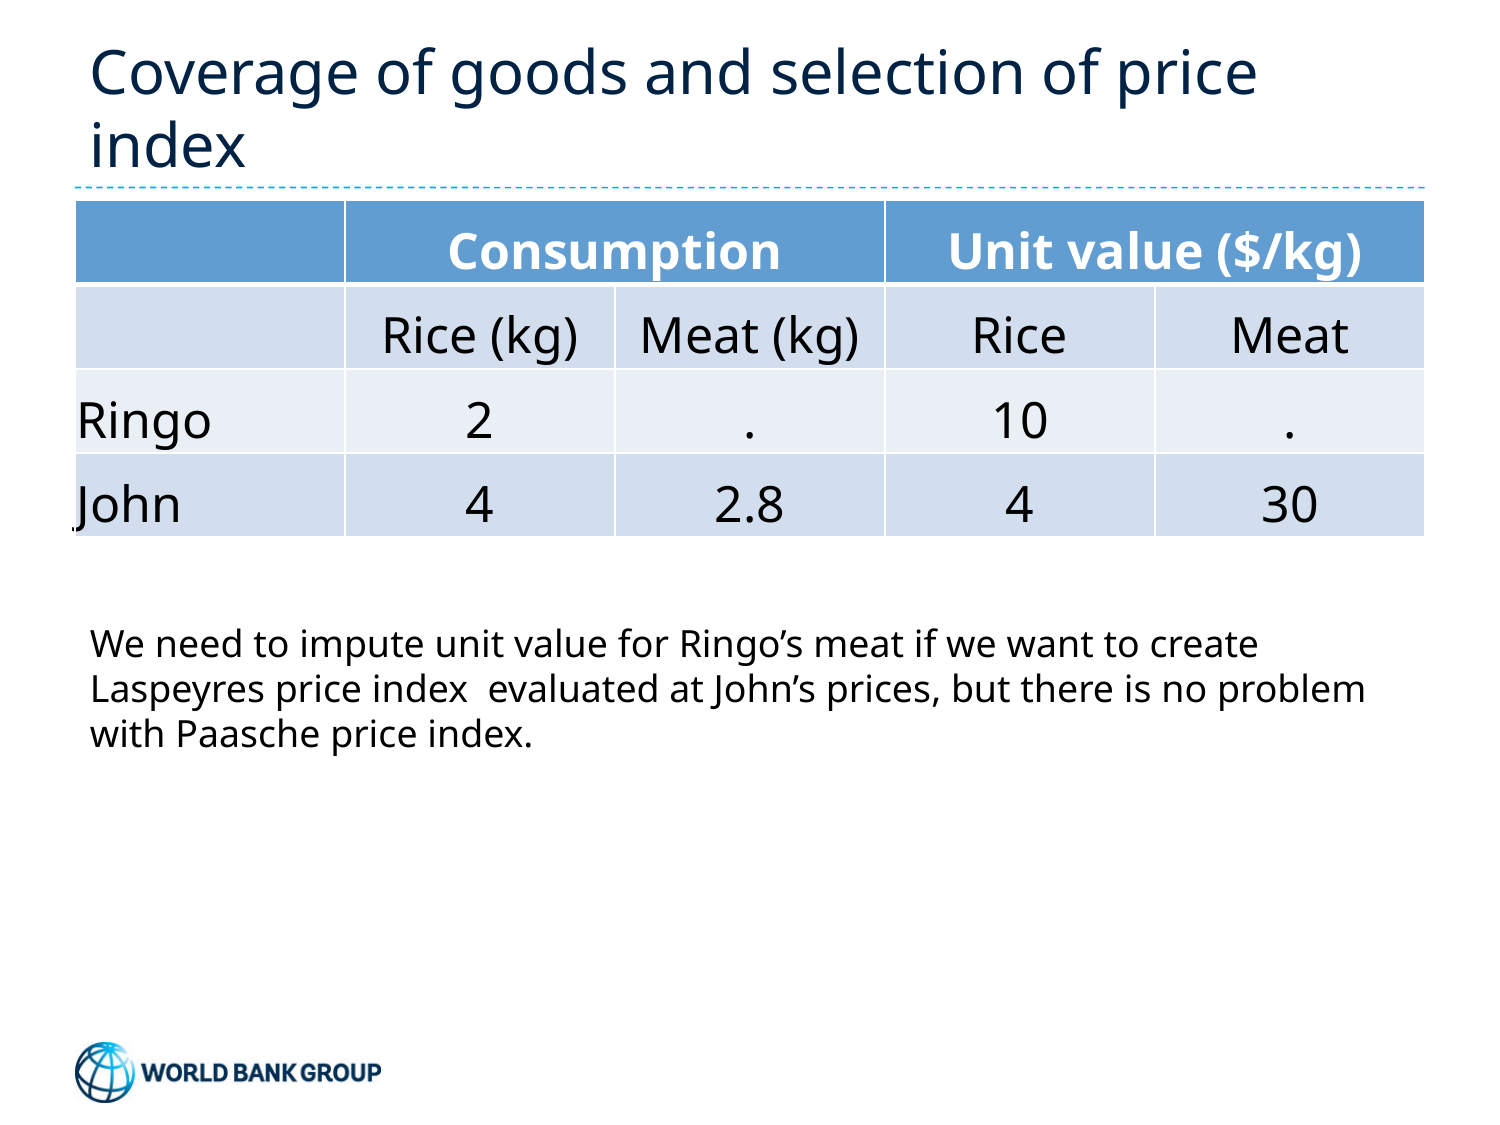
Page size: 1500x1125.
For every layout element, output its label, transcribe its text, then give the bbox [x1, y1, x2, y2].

table_cell 2 [346, 370, 614, 452]
table_cell 4 [886, 454, 1154, 536]
table_cell . [1156, 370, 1424, 452]
table_cell Meat (kg) [616, 287, 884, 368]
picture [75, 1042, 381, 1103]
table_cell 30 [1156, 454, 1424, 536]
table_cell . [616, 370, 884, 452]
table_header Unit value ($/kg) [886, 201, 1424, 282]
table_cell Ringo [76, 370, 344, 452]
table_header [76, 201, 344, 282]
table_cell Rice [886, 287, 1154, 368]
picture [92, 1052, 104, 1062]
table_cell 2.8 [616, 454, 884, 536]
table_cell [76, 287, 344, 368]
table_cell John [76, 454, 344, 536]
table_cell Rice (kg) [346, 287, 614, 368]
table_cell 4 [346, 454, 614, 536]
table_cell Meat [1156, 287, 1424, 368]
title Coverage of goods and selection of price index [75, 24, 1425, 188]
table_cell 10 [886, 370, 1154, 452]
table_header Consumption [346, 201, 884, 282]
picture [101, 1054, 110, 1066]
text_box We need to impute unit value for Ringo’s meat if we want to create Laspeyres price index evaluated at John’s prices, but there is no problem with Paasche price index. [74, 612, 1425, 763]
